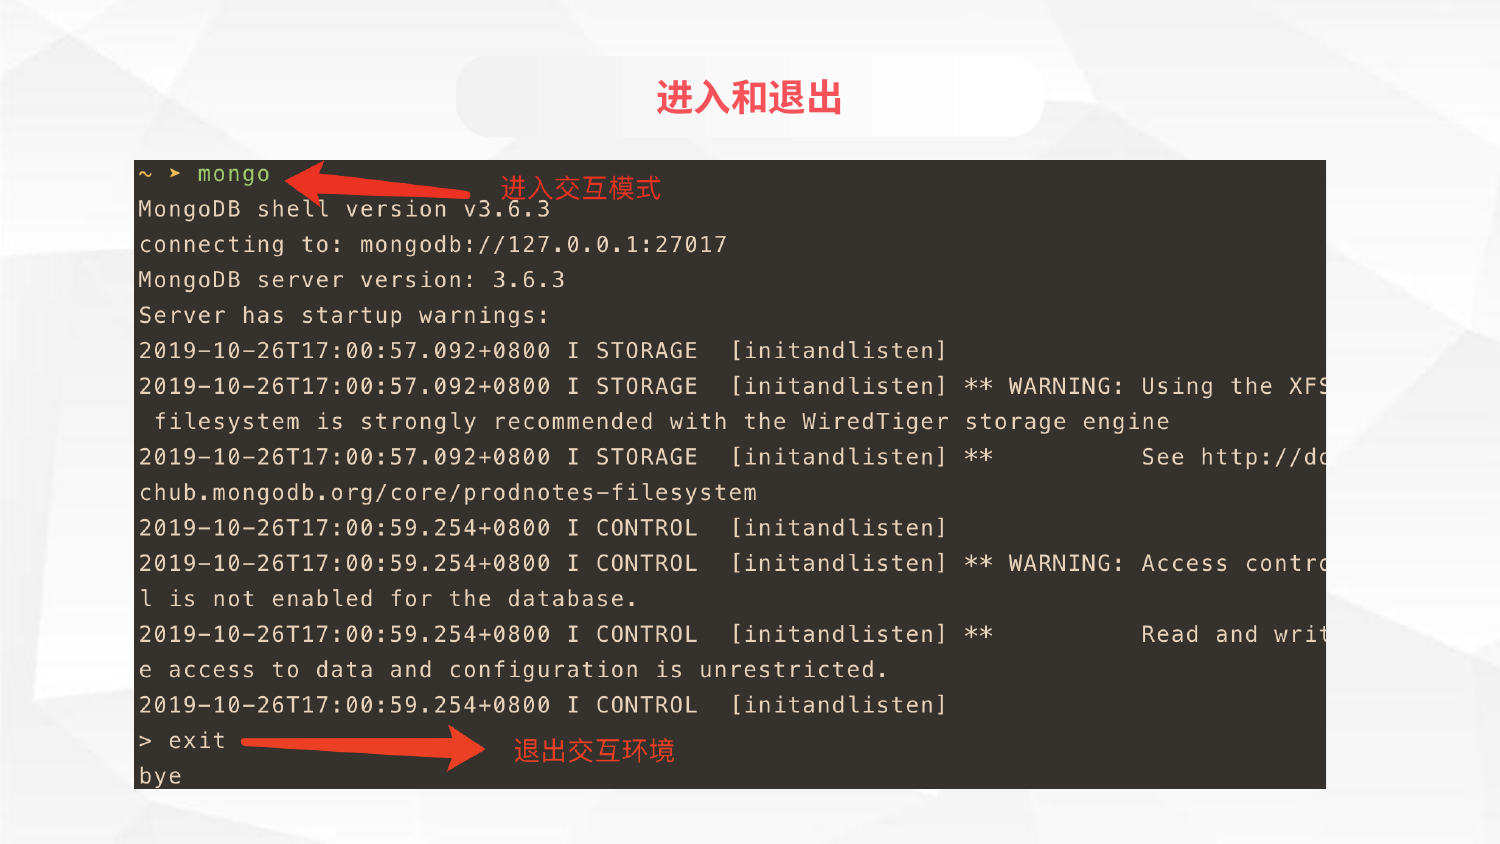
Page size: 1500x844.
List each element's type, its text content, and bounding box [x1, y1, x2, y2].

picture [0, 0, 1500, 844]
text_box 进入和退出 [454, 54, 1046, 138]
